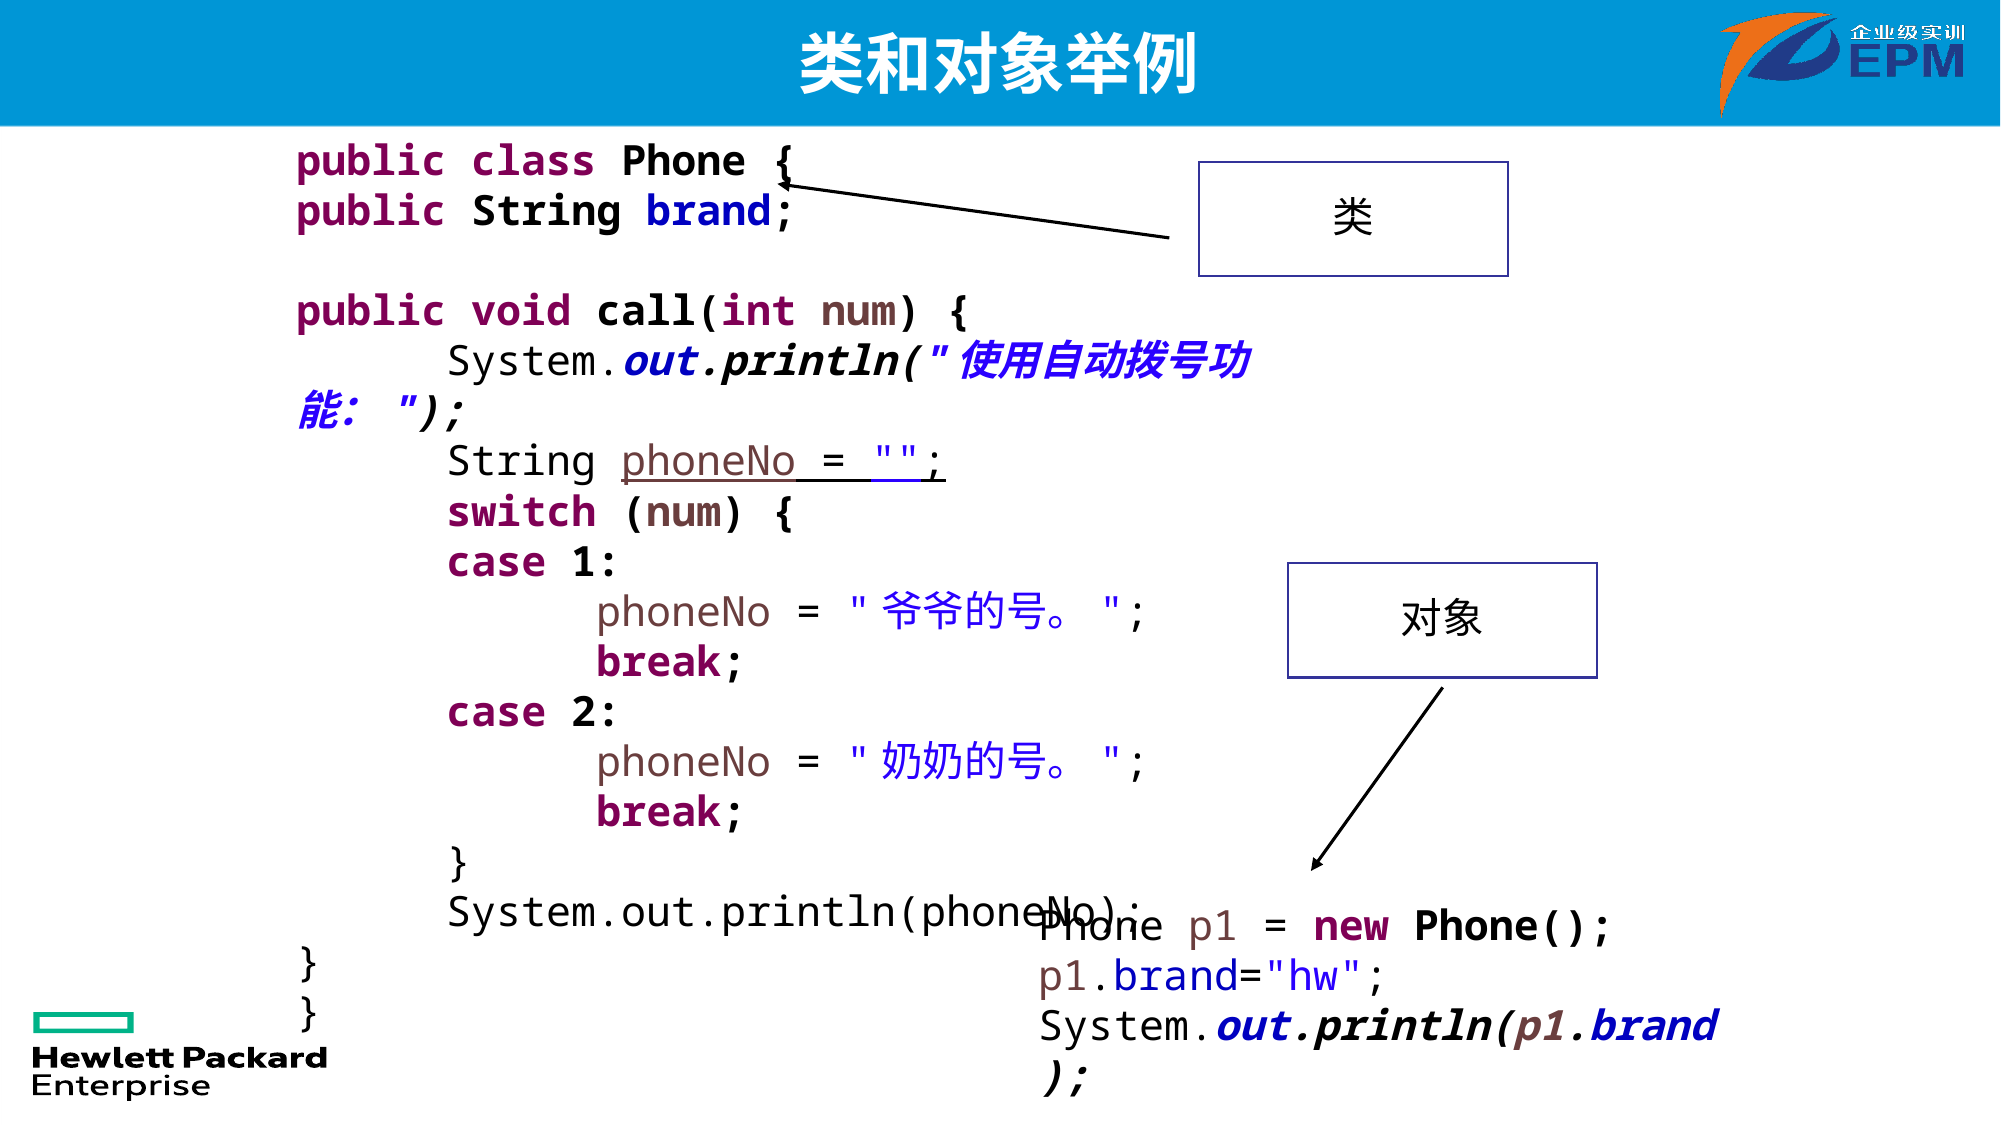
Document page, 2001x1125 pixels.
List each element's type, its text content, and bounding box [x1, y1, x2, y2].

picture [0, 126, 2001, 1125]
picture [1930, 27, 1935, 37]
picture [1924, 45, 1962, 76]
picture [1721, 13, 1825, 114]
picture [1749, 21, 1839, 80]
picture [1888, 45, 1917, 76]
text_box public class Phone { public String brand; public void call(int num) { System.out.println("使用自动拨号功能："); String phoneNo = ""; switch (num) { case 1: phoneNo = "爷爷的号。"; break; case 2: phoneNo = "奶奶的号。"; break; } System.out.println(phoneNo); } } [281, 126, 1378, 1042]
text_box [777, 183, 1170, 238]
title 类和对象举例 [361, 0, 1637, 156]
text_box Phone p1 = new Phone(); p1.brand="hw"; System.out.println(p1.brand); [1024, 891, 1750, 1107]
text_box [1310, 687, 1443, 871]
text_box 类 [1198, 161, 1509, 277]
text_box 对象 [1287, 562, 1598, 679]
picture [1851, 45, 1879, 76]
